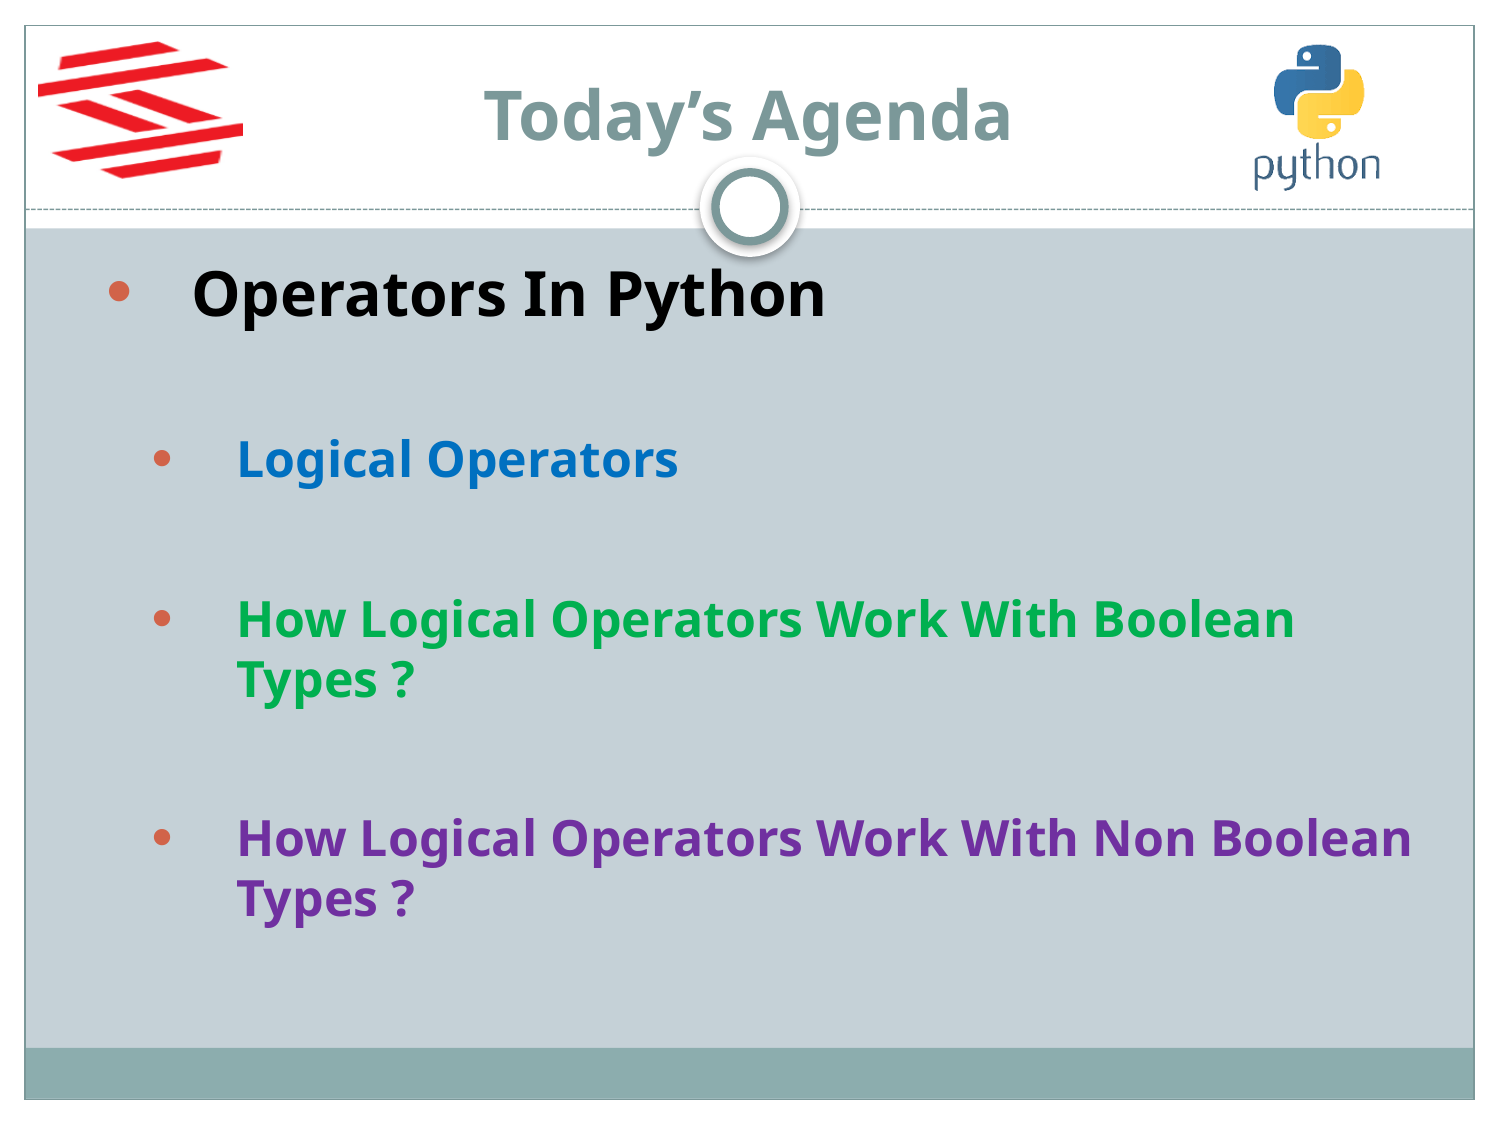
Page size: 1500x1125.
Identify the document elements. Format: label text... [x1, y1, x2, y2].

picture [1163, 42, 1471, 197]
title Today’s Agenda [237, 37, 1450, 162]
picture [37, 40, 243, 185]
list Operators In Python Logical Operators How Logical Operators Work With Boolean Types ? How Logical Operators Work With Non Boolean Types ? [46, 246, 1442, 1043]
